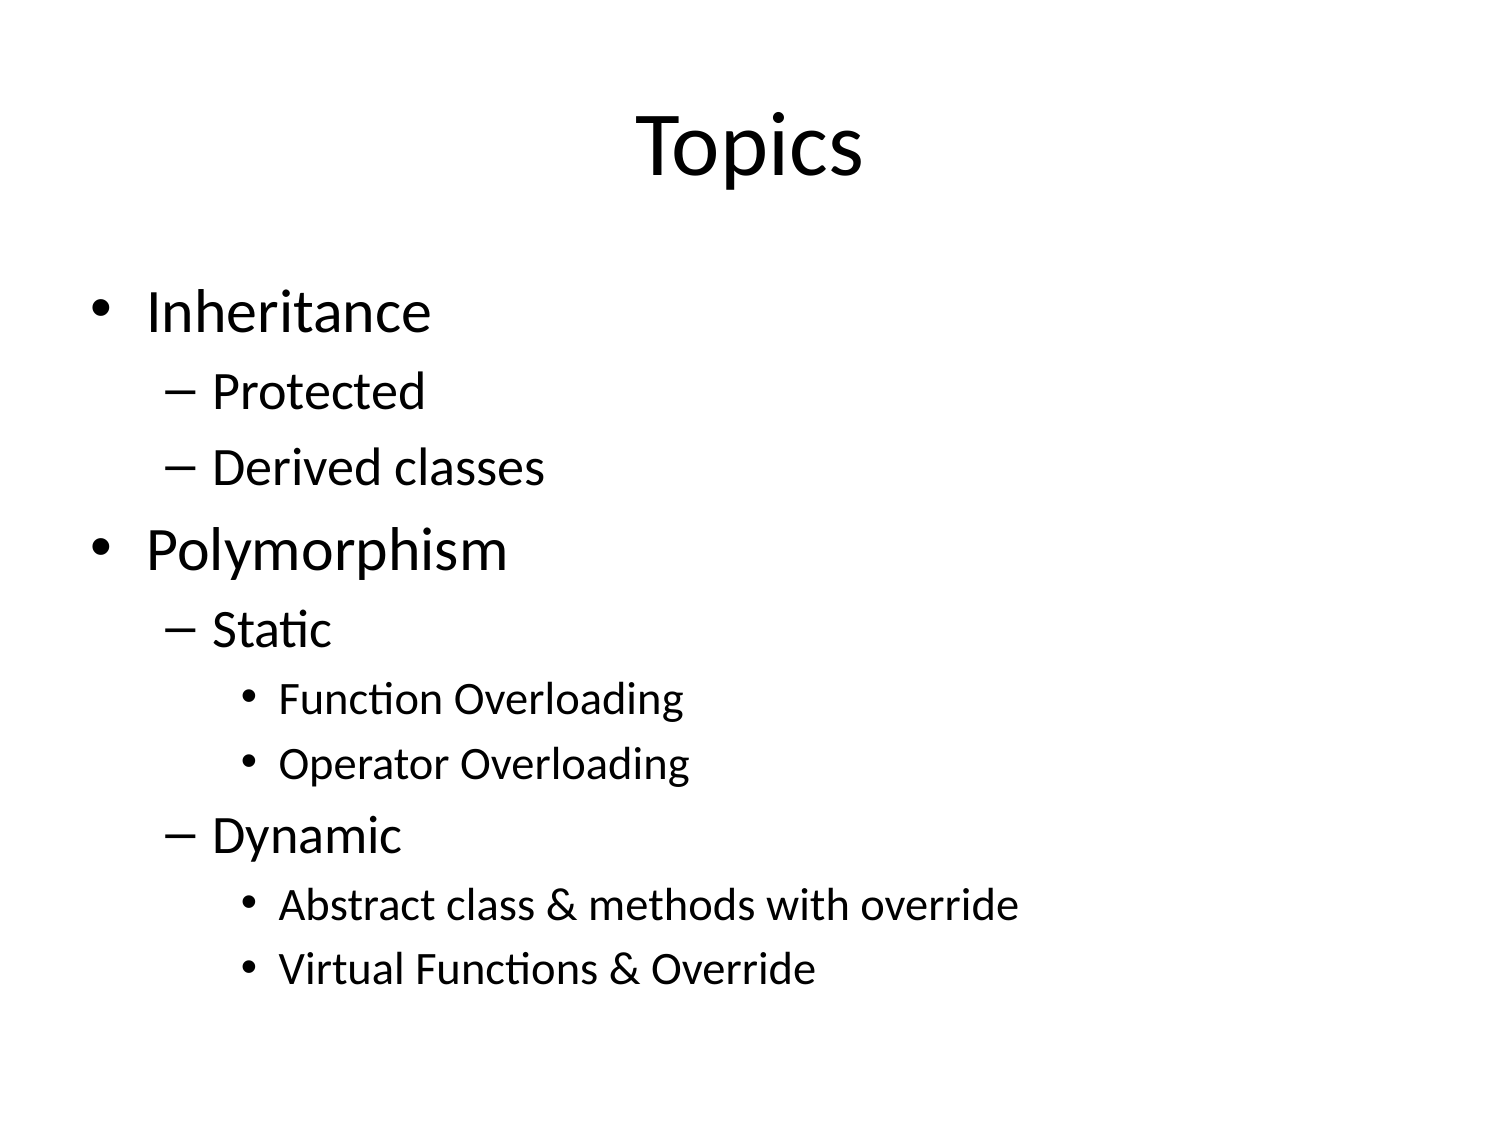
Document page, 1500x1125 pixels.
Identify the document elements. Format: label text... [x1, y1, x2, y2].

list Inheritance Protected Derived classes Polymorphism Static Function Overloading Operator Overloading Dynamic Abstract class & methods with override Virtual Functions & Override [75, 262, 1425, 1005]
title Topics [75, 45, 1425, 233]
